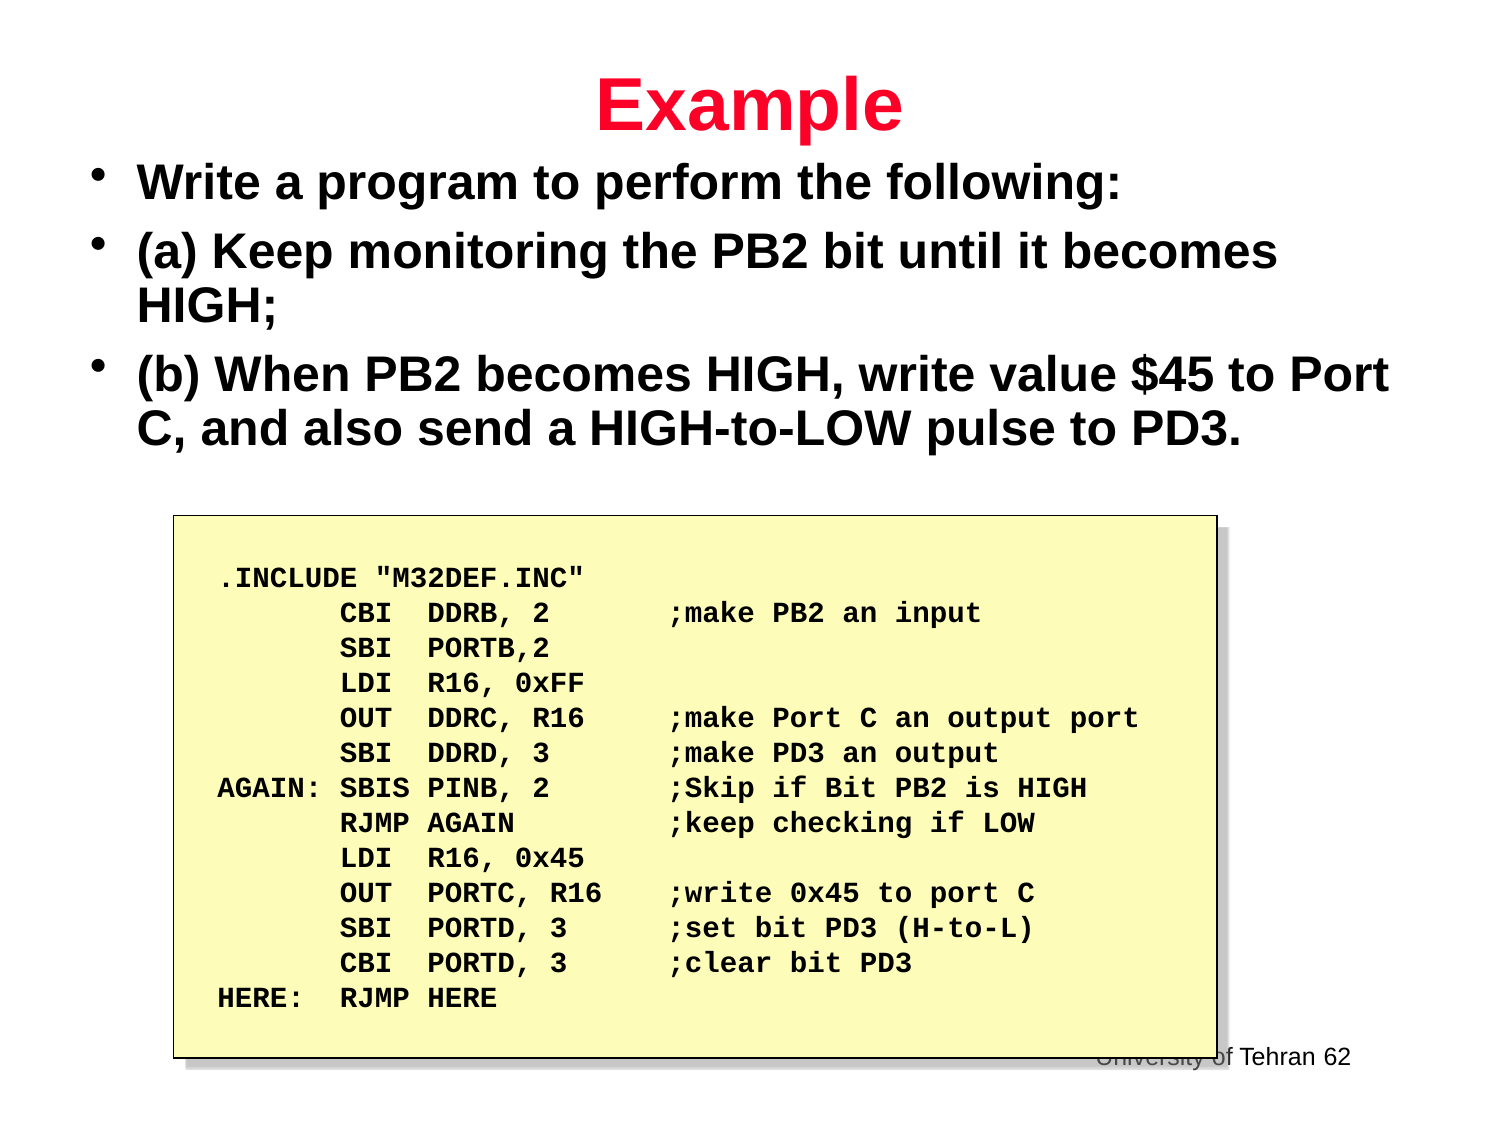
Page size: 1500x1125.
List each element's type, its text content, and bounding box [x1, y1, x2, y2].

list Write a program to perform the following: (a) Keep monitoring the PB2 bit until it becomes HIGH; (b) When PB2 becomes HIGH, write value $45 to Port C, and also send a HIGH-to-LOW pulse to PD3. [75, 148, 1444, 446]
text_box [173, 515, 1218, 1059]
title Example [162, 12, 1338, 148]
